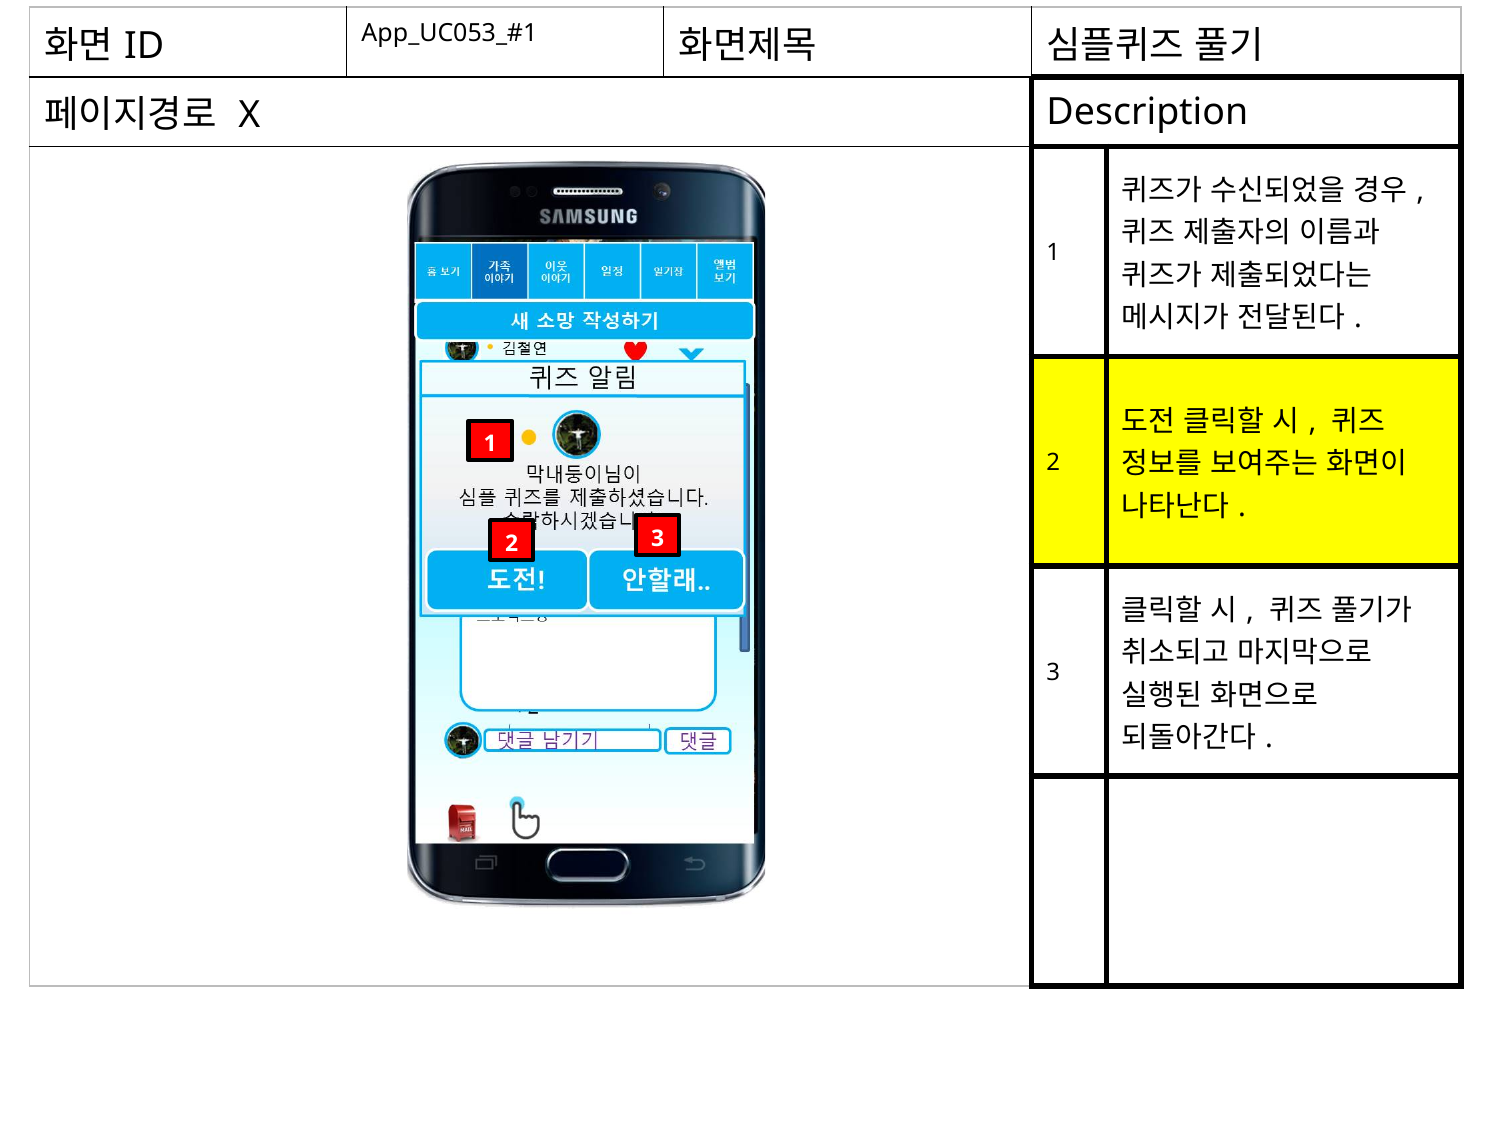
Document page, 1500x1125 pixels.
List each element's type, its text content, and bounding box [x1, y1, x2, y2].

table_header 심플퀴즈 풀기 [1032, 8, 1460, 74]
table_cell [1109, 779, 1458, 983]
table_cell 2 [1034, 359, 1104, 563]
table_header 화면ID [30, 8, 346, 76]
table_cell 클릭할 시, 퀴즈 풀기가 취소되고 마지막으로 실행된 화면으로 되돌아간다. [1109, 569, 1458, 773]
table_header 화면제목 [664, 8, 1031, 76]
table_cell Description [1034, 80, 1458, 144]
table_cell 도전 클릭할 시, 퀴즈 정보를 보여주는 화면이 나타난다. [1109, 359, 1458, 563]
table_cell [30, 147, 1029, 985]
table_cell 페이지경로 X [30, 78, 1029, 146]
table_cell 1 [1034, 149, 1104, 354]
table_cell 3 [1034, 569, 1104, 773]
table_cell 퀴즈가 수신되었을 경우, 퀴즈 제출자의 이름과 퀴즈가 제출되었다는 메시지가 전달된다. [1109, 149, 1458, 354]
picture [407, 160, 766, 920]
table_header App_UC053_#1 [347, 8, 663, 76]
table_cell [1034, 779, 1104, 983]
